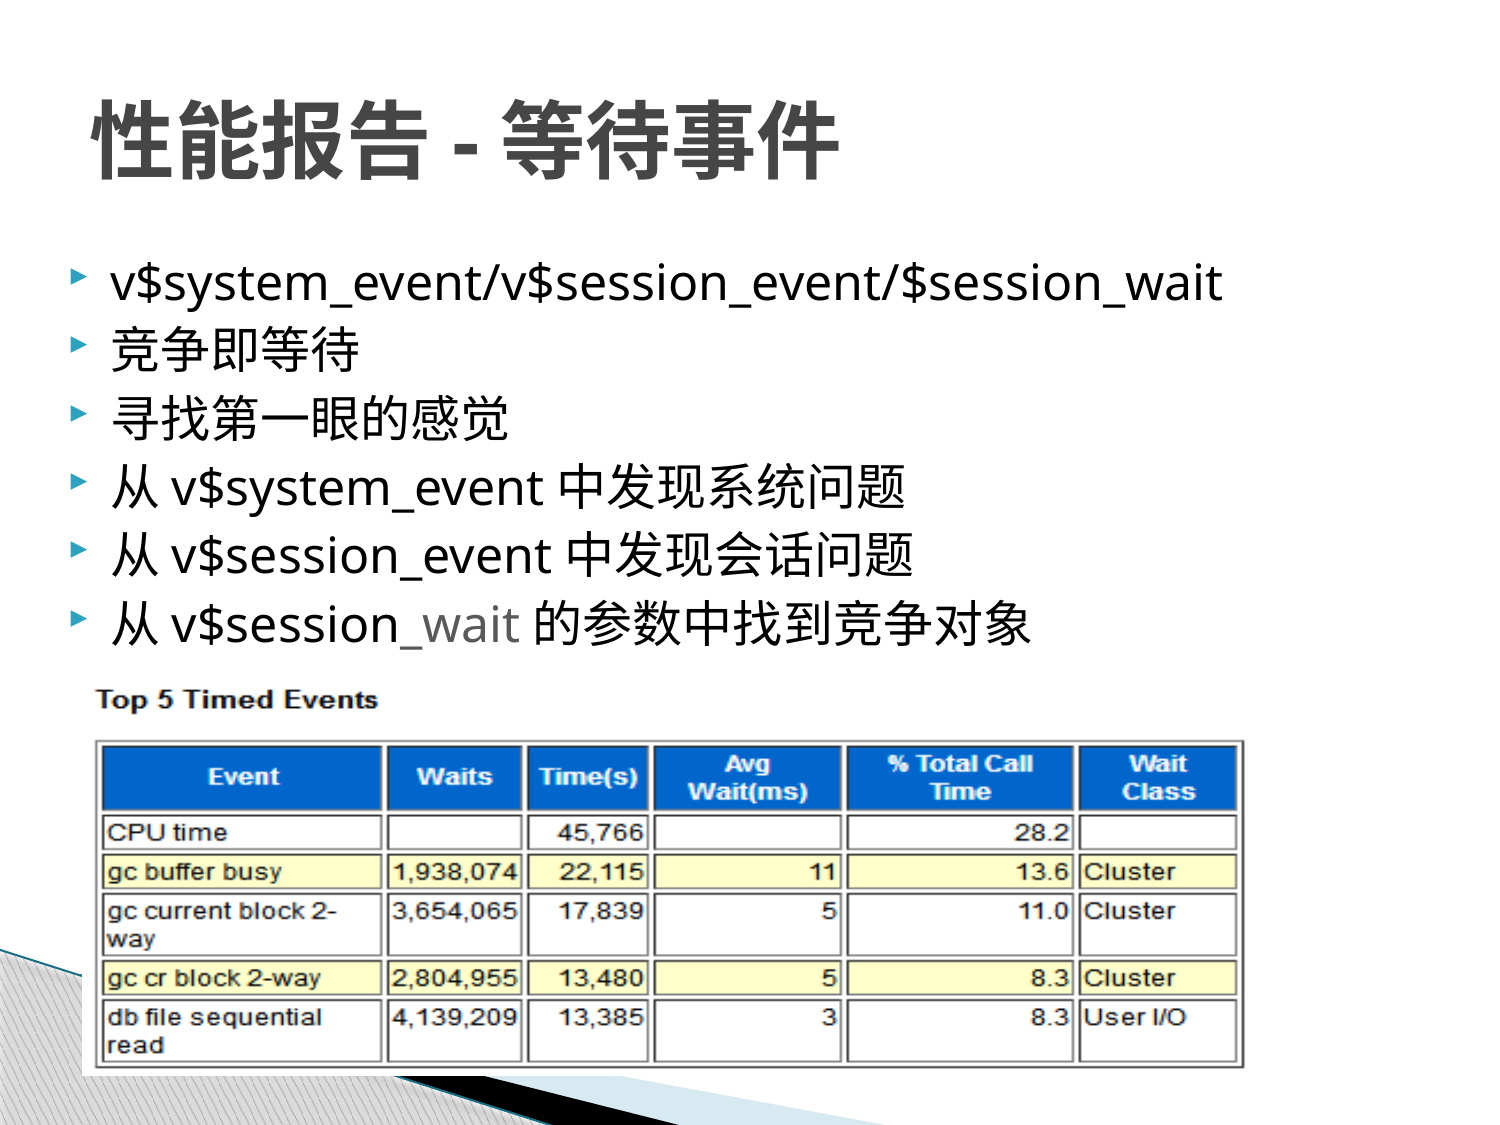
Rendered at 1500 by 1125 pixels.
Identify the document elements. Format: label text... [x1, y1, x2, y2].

list v$system_event/v$session_event/$session_wait 竞争即等待 寻找第一眼的感觉 从v$system_event中发现系统问题 从v$session_event中发现会话问题 从v$session_wait的参数中找到竞争对象 [35, 243, 1454, 680]
title 性能报告-等待事件 [75, 45, 1425, 233]
picture [81, 679, 1255, 1077]
